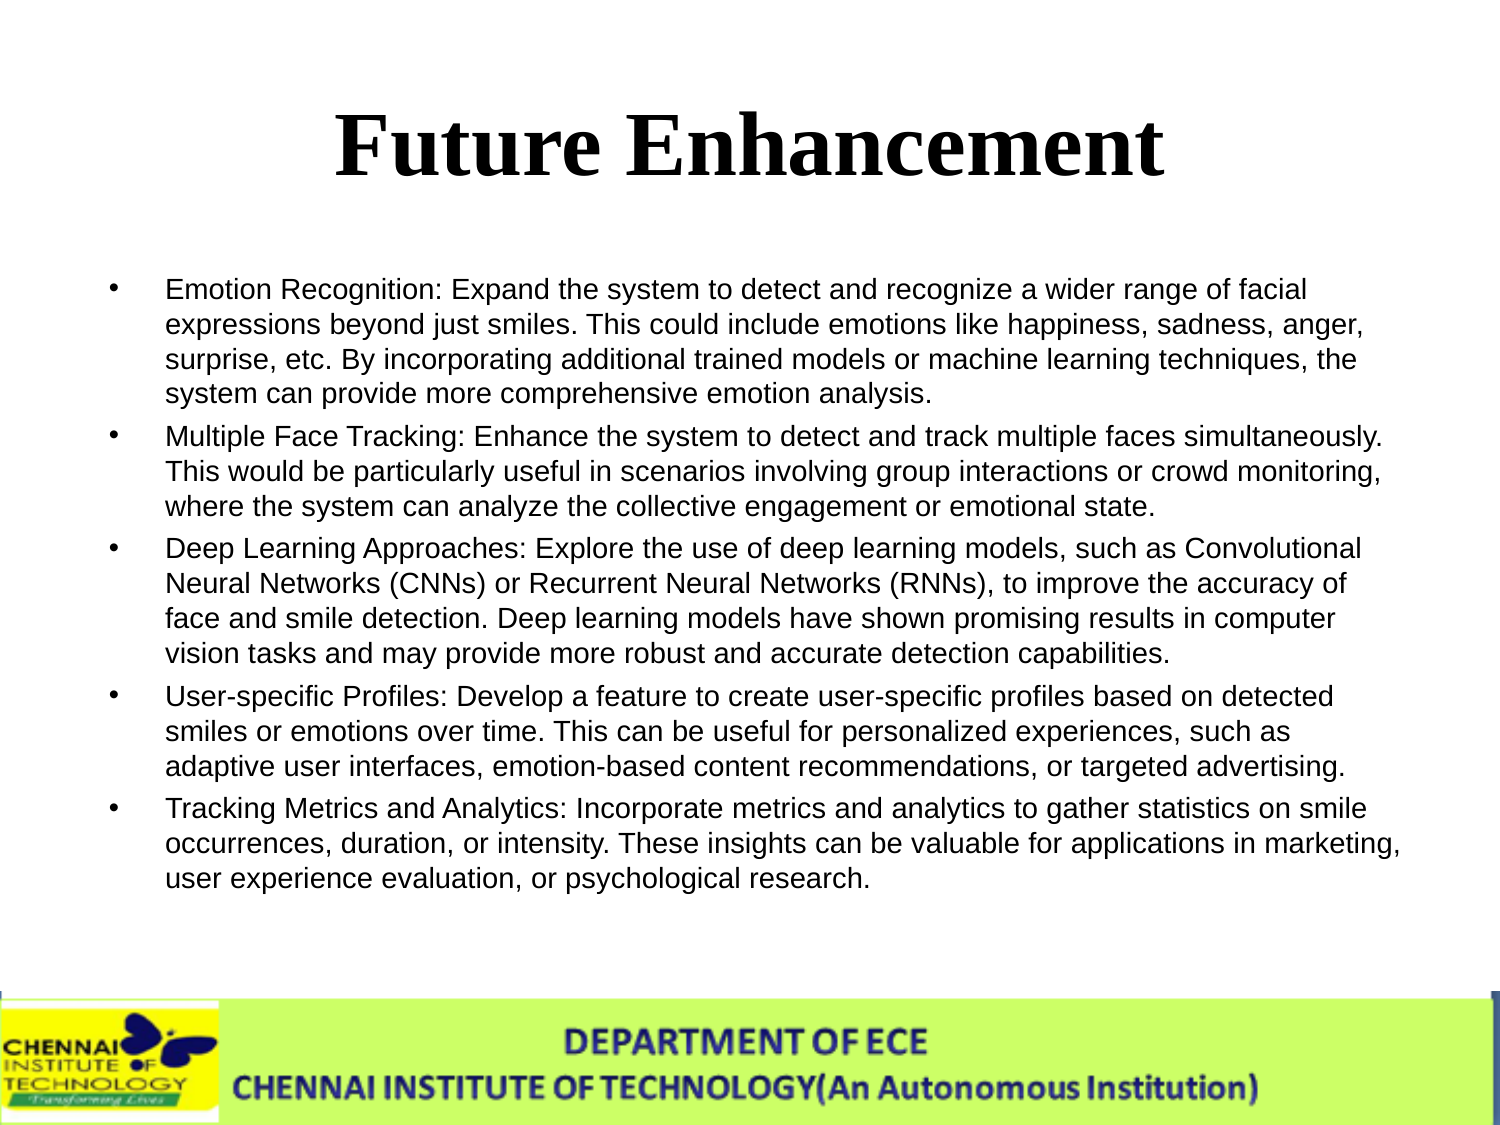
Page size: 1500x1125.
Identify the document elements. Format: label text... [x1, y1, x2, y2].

list Emotion Recognition: Expand the system to detect and recognize a wider range of facial expressions beyond just smiles. This could include emotions like happiness, sadness, anger, surprise, etc. By incorporating additional trained models or machine learning techniques, the system can provide more comprehensive emotion analysis. Multiple Face Tracking: Enhance the system to detect and track multiple faces simultaneously. This would be particularly useful in scenarios involving group interactions or crowd monitoring, where the system can analyze the collective engagement or emotional state. Deep Learning Approaches: Explore the use of deep learning models, such as Convolutional Neural Networks (CNNs) or Recurrent Neural Networks (RNNs), to improve the accuracy of face and smile detection. Deep learning models have shown promising results in computer vision tasks and may provide more robust and accurate detection capabilities. User-specific Profiles: Develop a feature to create user-specific profiles based on detected smiles or emotions over time. This can be useful for personalized experiences, such as adaptive user interfaces, emotion-based content recommendations, or targeted advertising. Tracking Metrics and Analytics: Incorporate metrics and analytics to gather statistics on smile occurrences, duration, or intensity. These insights can be valuable for applications in marketing, user experience evaluation, or psychological research. [75, 262, 1425, 990]
title Future Enhancement [75, 45, 1425, 233]
picture [0, 991, 1500, 1125]
